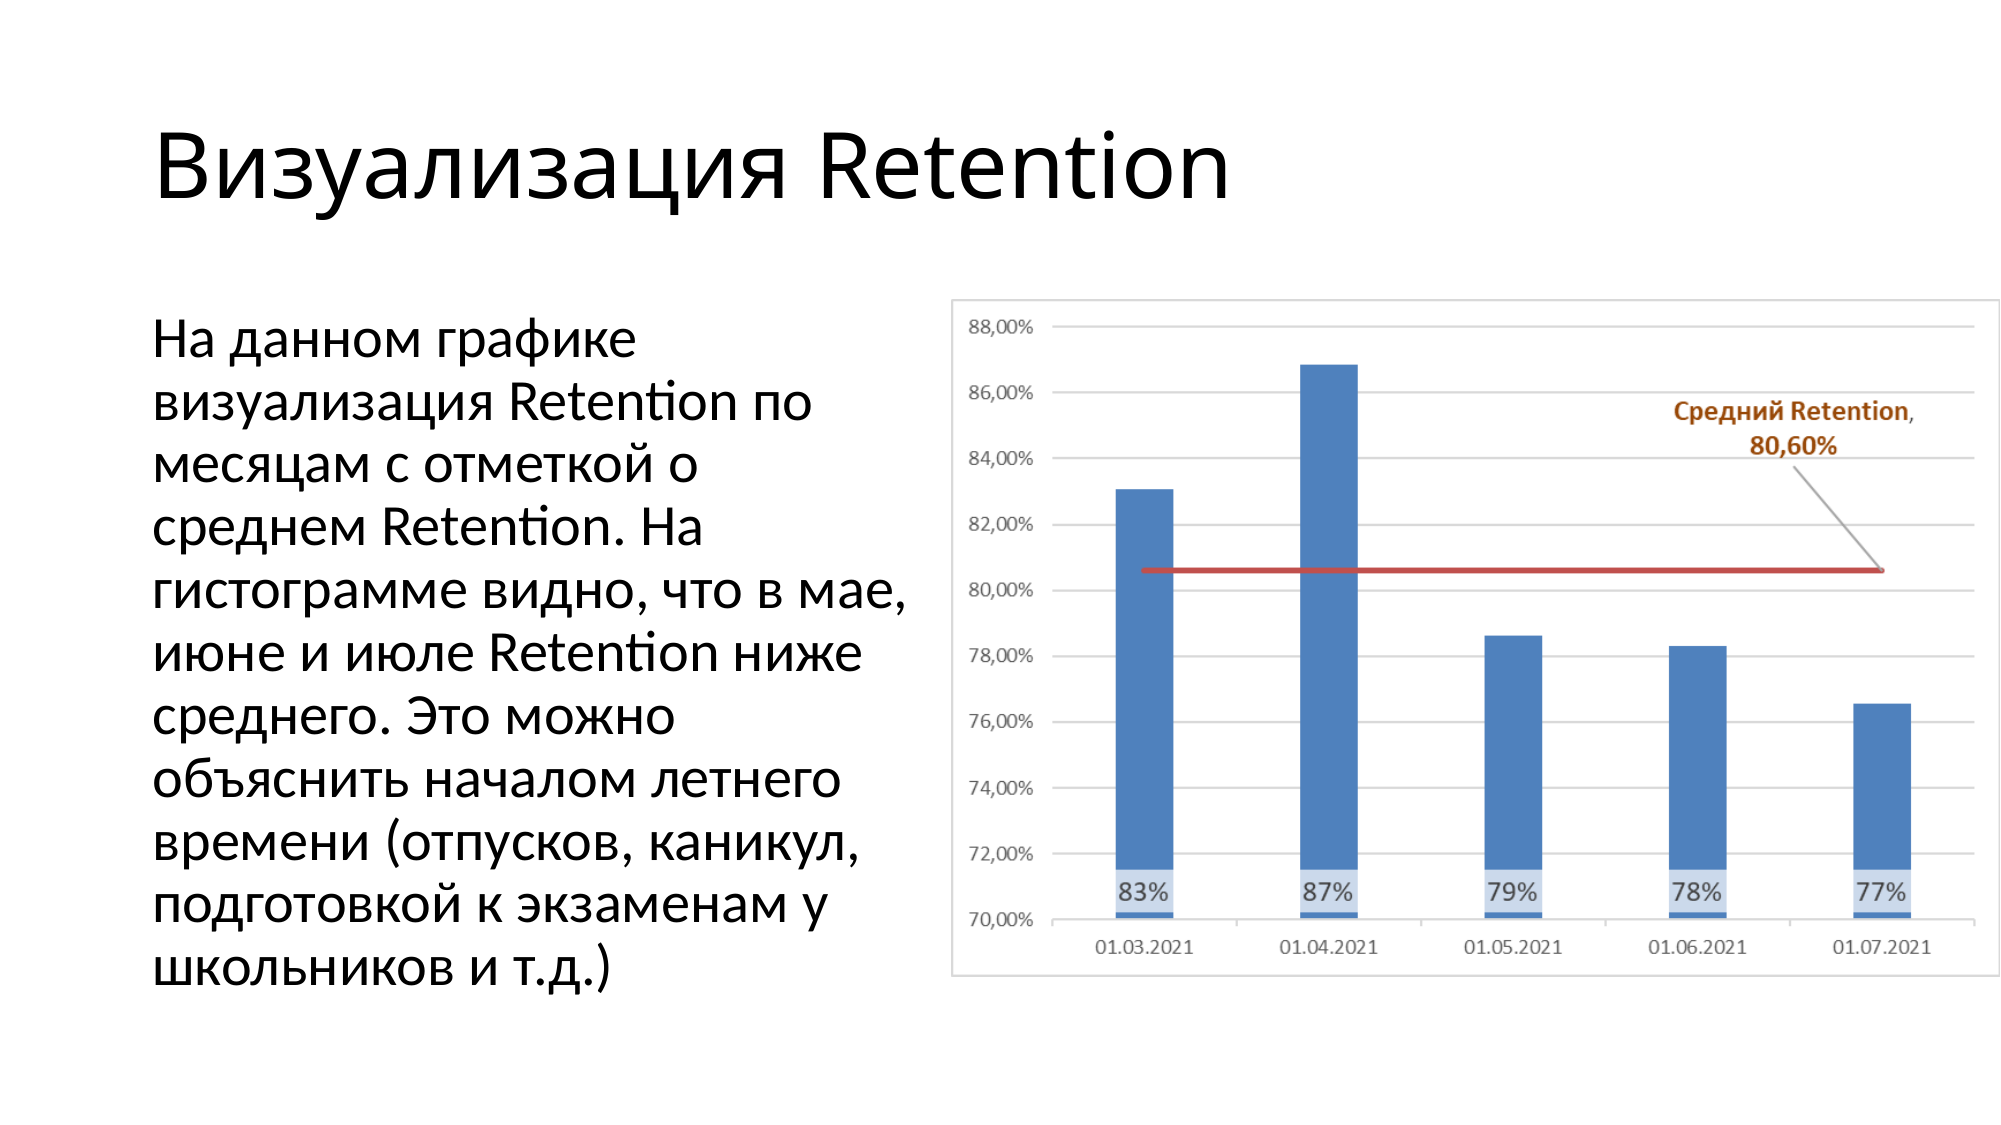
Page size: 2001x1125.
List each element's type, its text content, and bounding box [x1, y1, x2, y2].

picture [951, 299, 2000, 977]
title Визуализация Retention [137, 59, 1863, 278]
list На данном графике визуализация Retention по месяцам с отметкой о среднем Retention. На гистограмме видно, что в мае, июне и июле Retention ниже среднего. Это можно объяснить началом летнего времени (отпусков, каникул, подготовкой к экзаменам у школьников и т.д.) [137, 299, 940, 1014]
